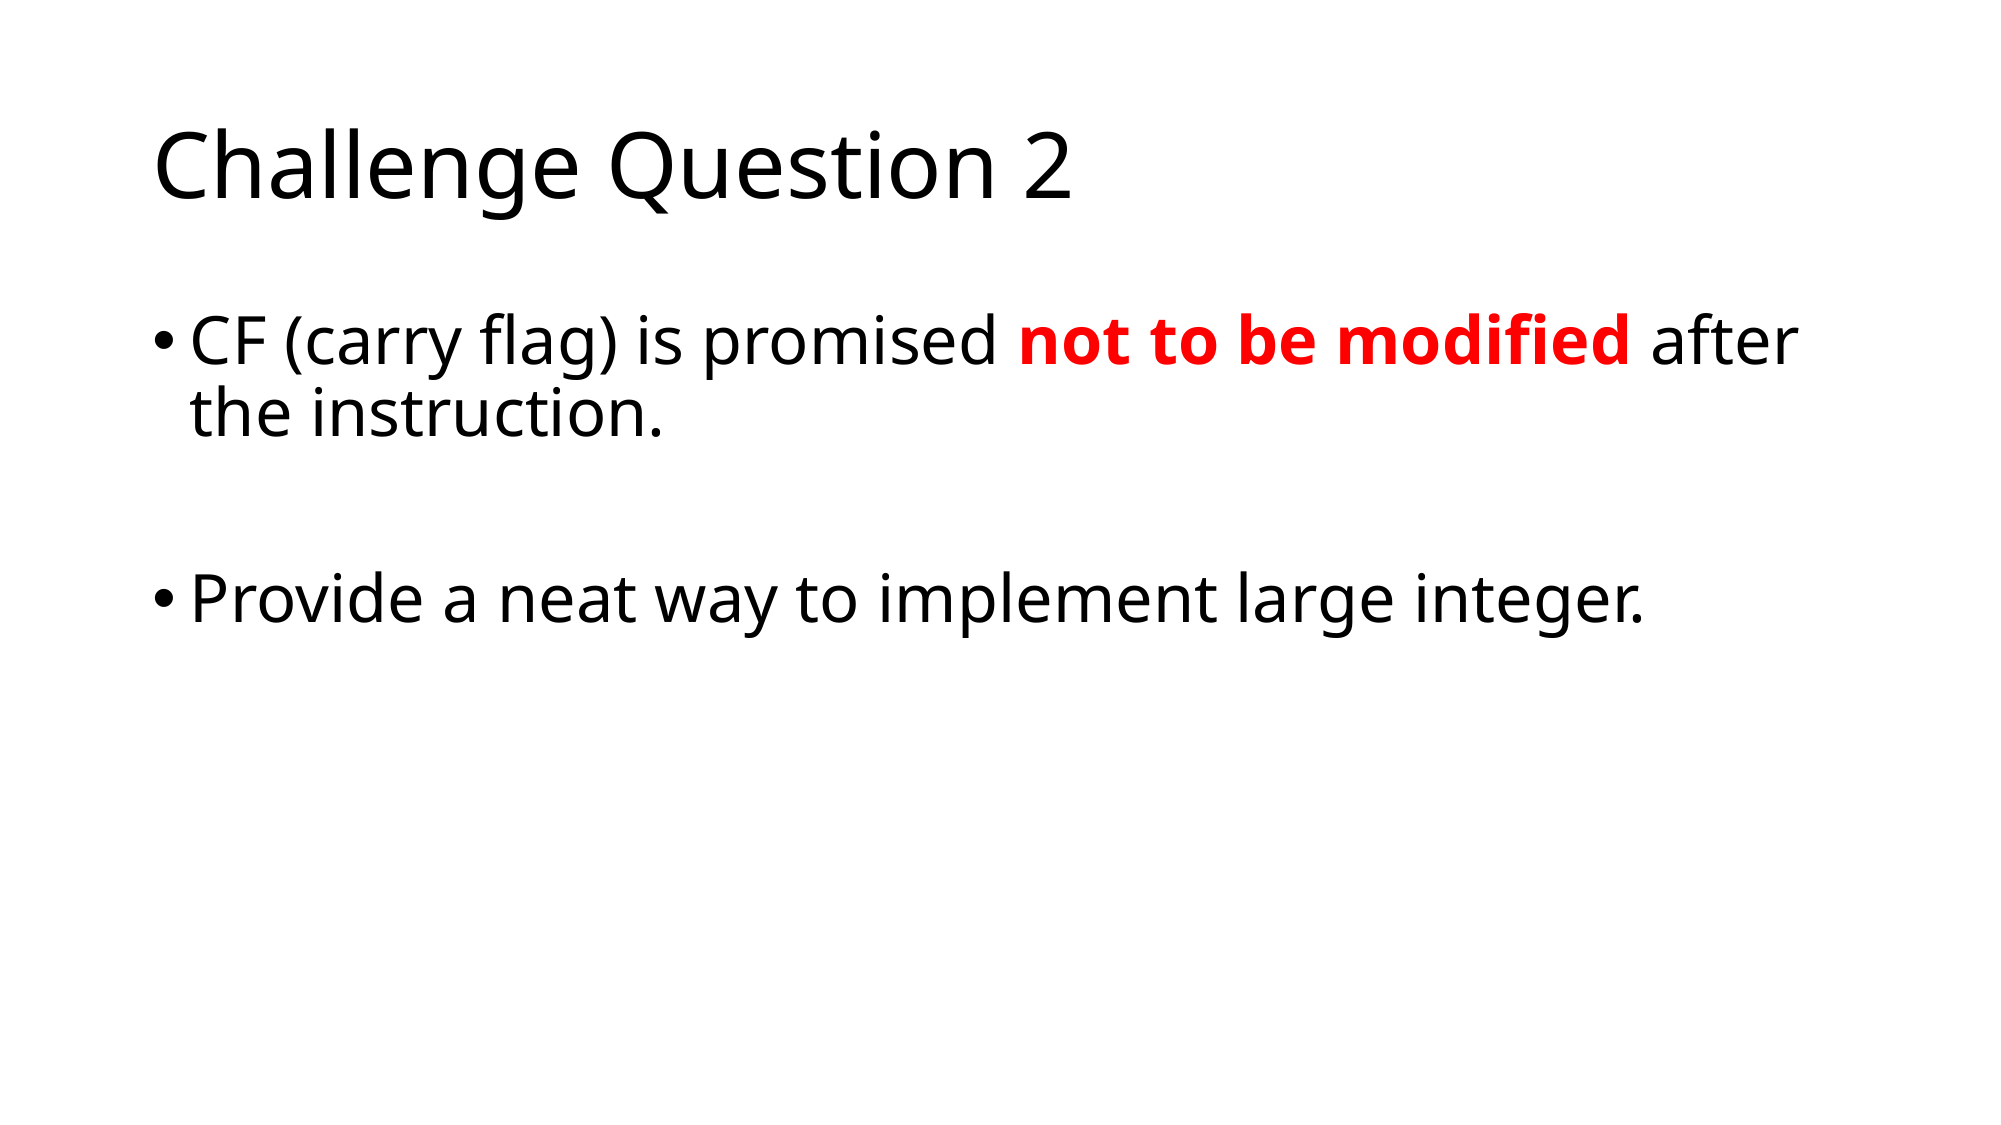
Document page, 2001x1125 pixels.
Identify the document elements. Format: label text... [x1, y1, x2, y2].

list CF (carry flag) is promised not to be modified after the instruction. Provide a neat way to implement large integer. [137, 299, 1863, 1014]
title Challenge Question 2 [137, 59, 1863, 278]
